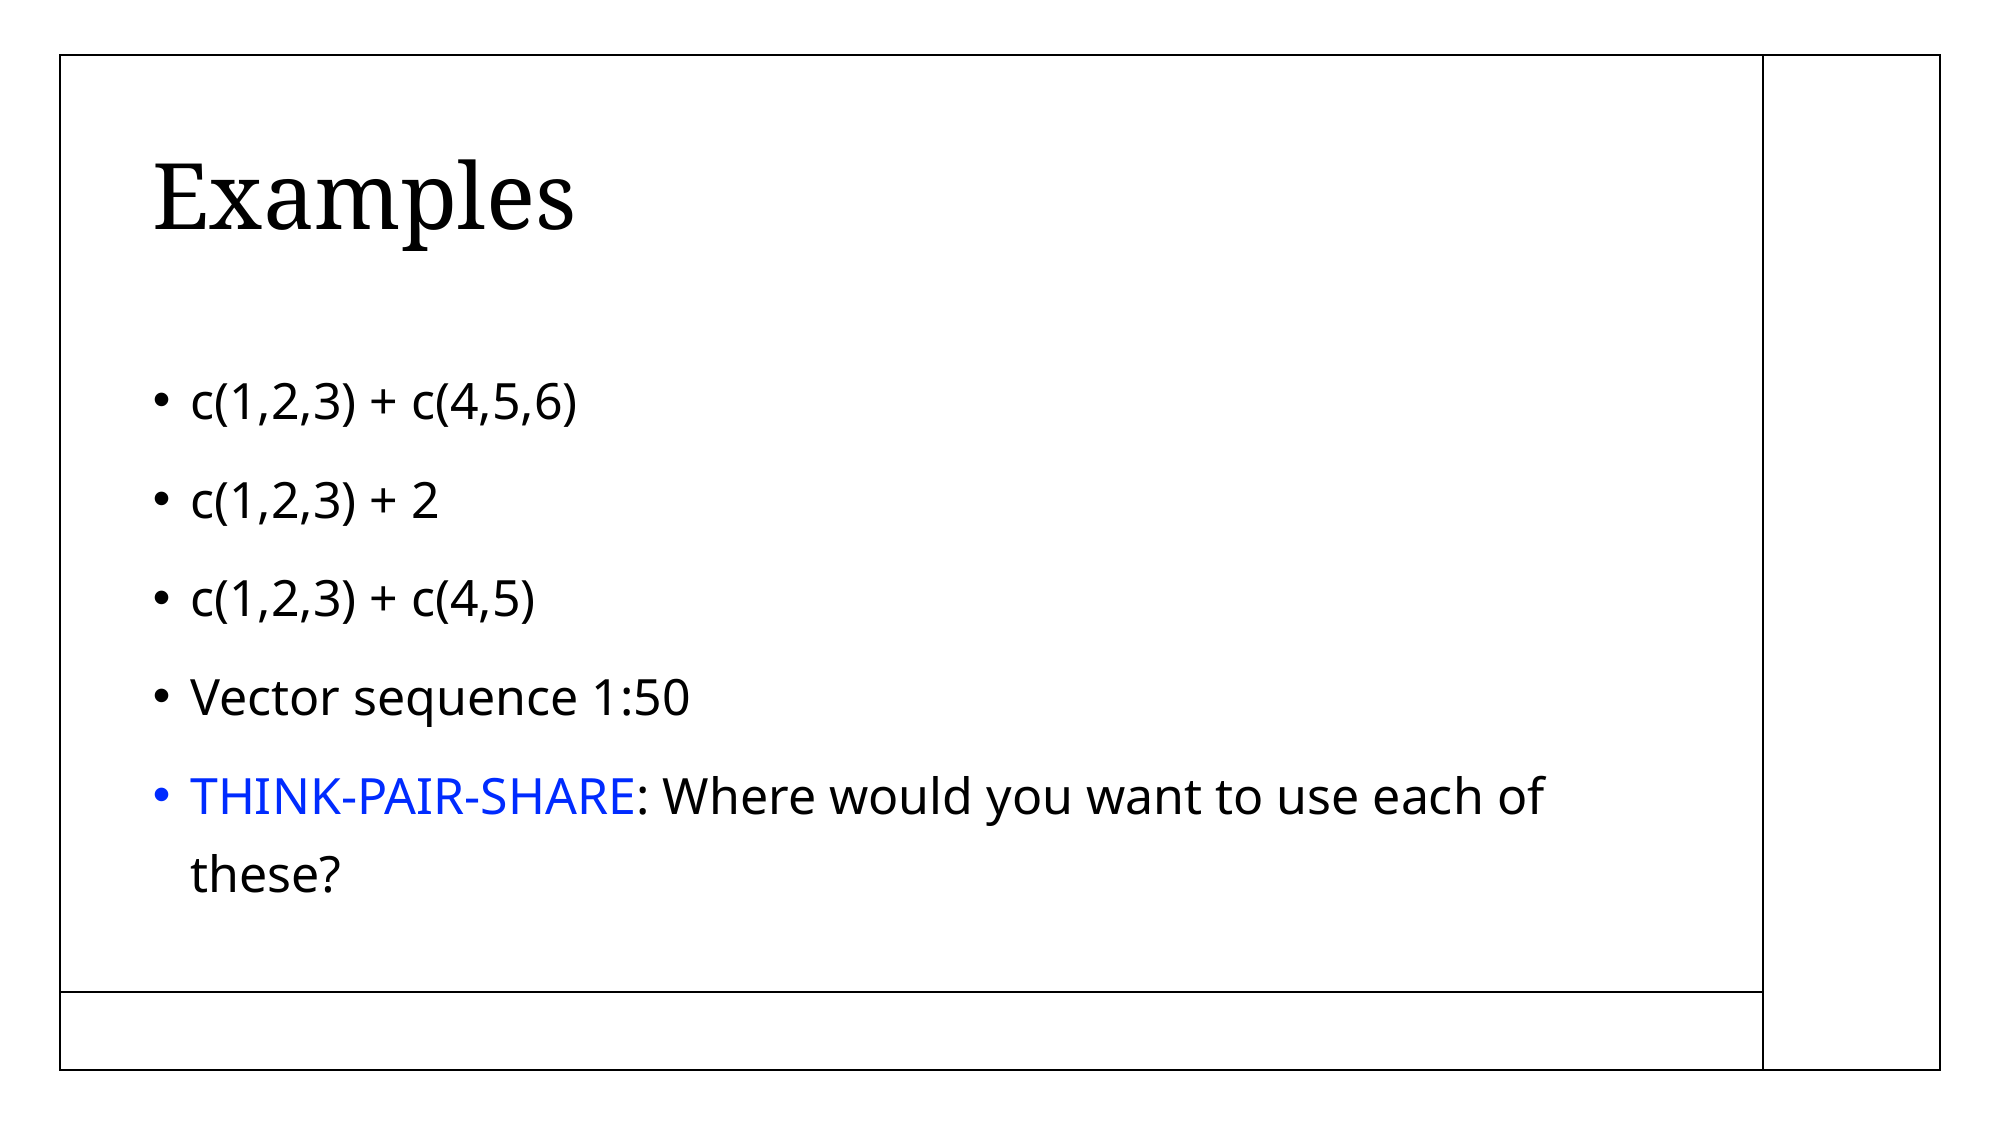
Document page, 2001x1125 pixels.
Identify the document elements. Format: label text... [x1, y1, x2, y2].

list c(1,2,3) + c(4,5,6) c(1,2,3) + 2 c(1,2,3) + c(4,5) Vector sequence 1:50 THINK-PAIR-SHARE: Where would you want to use each of these? [138, 343, 1695, 959]
title Examples [138, 90, 1695, 309]
